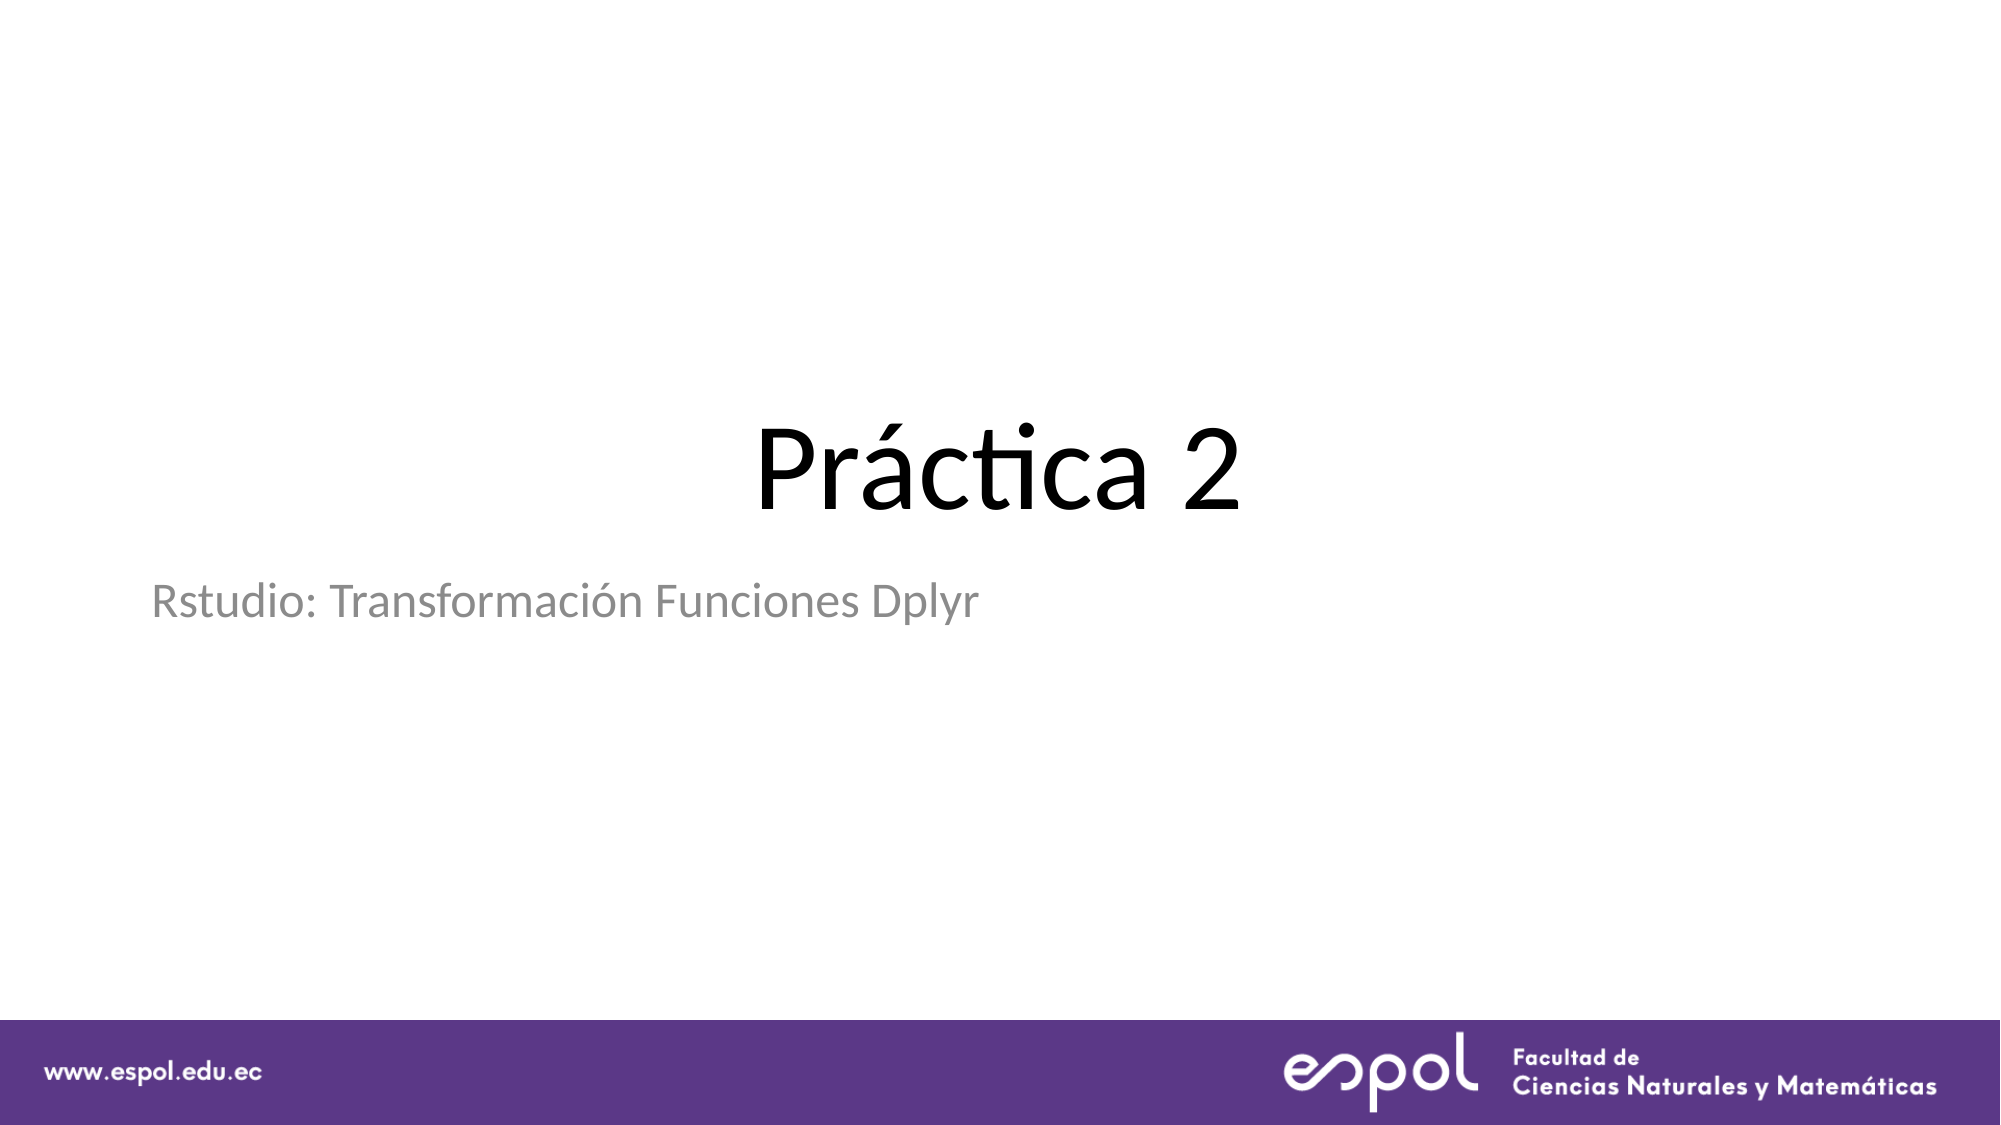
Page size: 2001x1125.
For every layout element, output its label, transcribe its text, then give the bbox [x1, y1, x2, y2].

title Práctica 2 [136, 218, 1862, 544]
list Rstudio: Transformación Funciones Dplyr [136, 566, 1862, 813]
picture [0, 1020, 2000, 1125]
